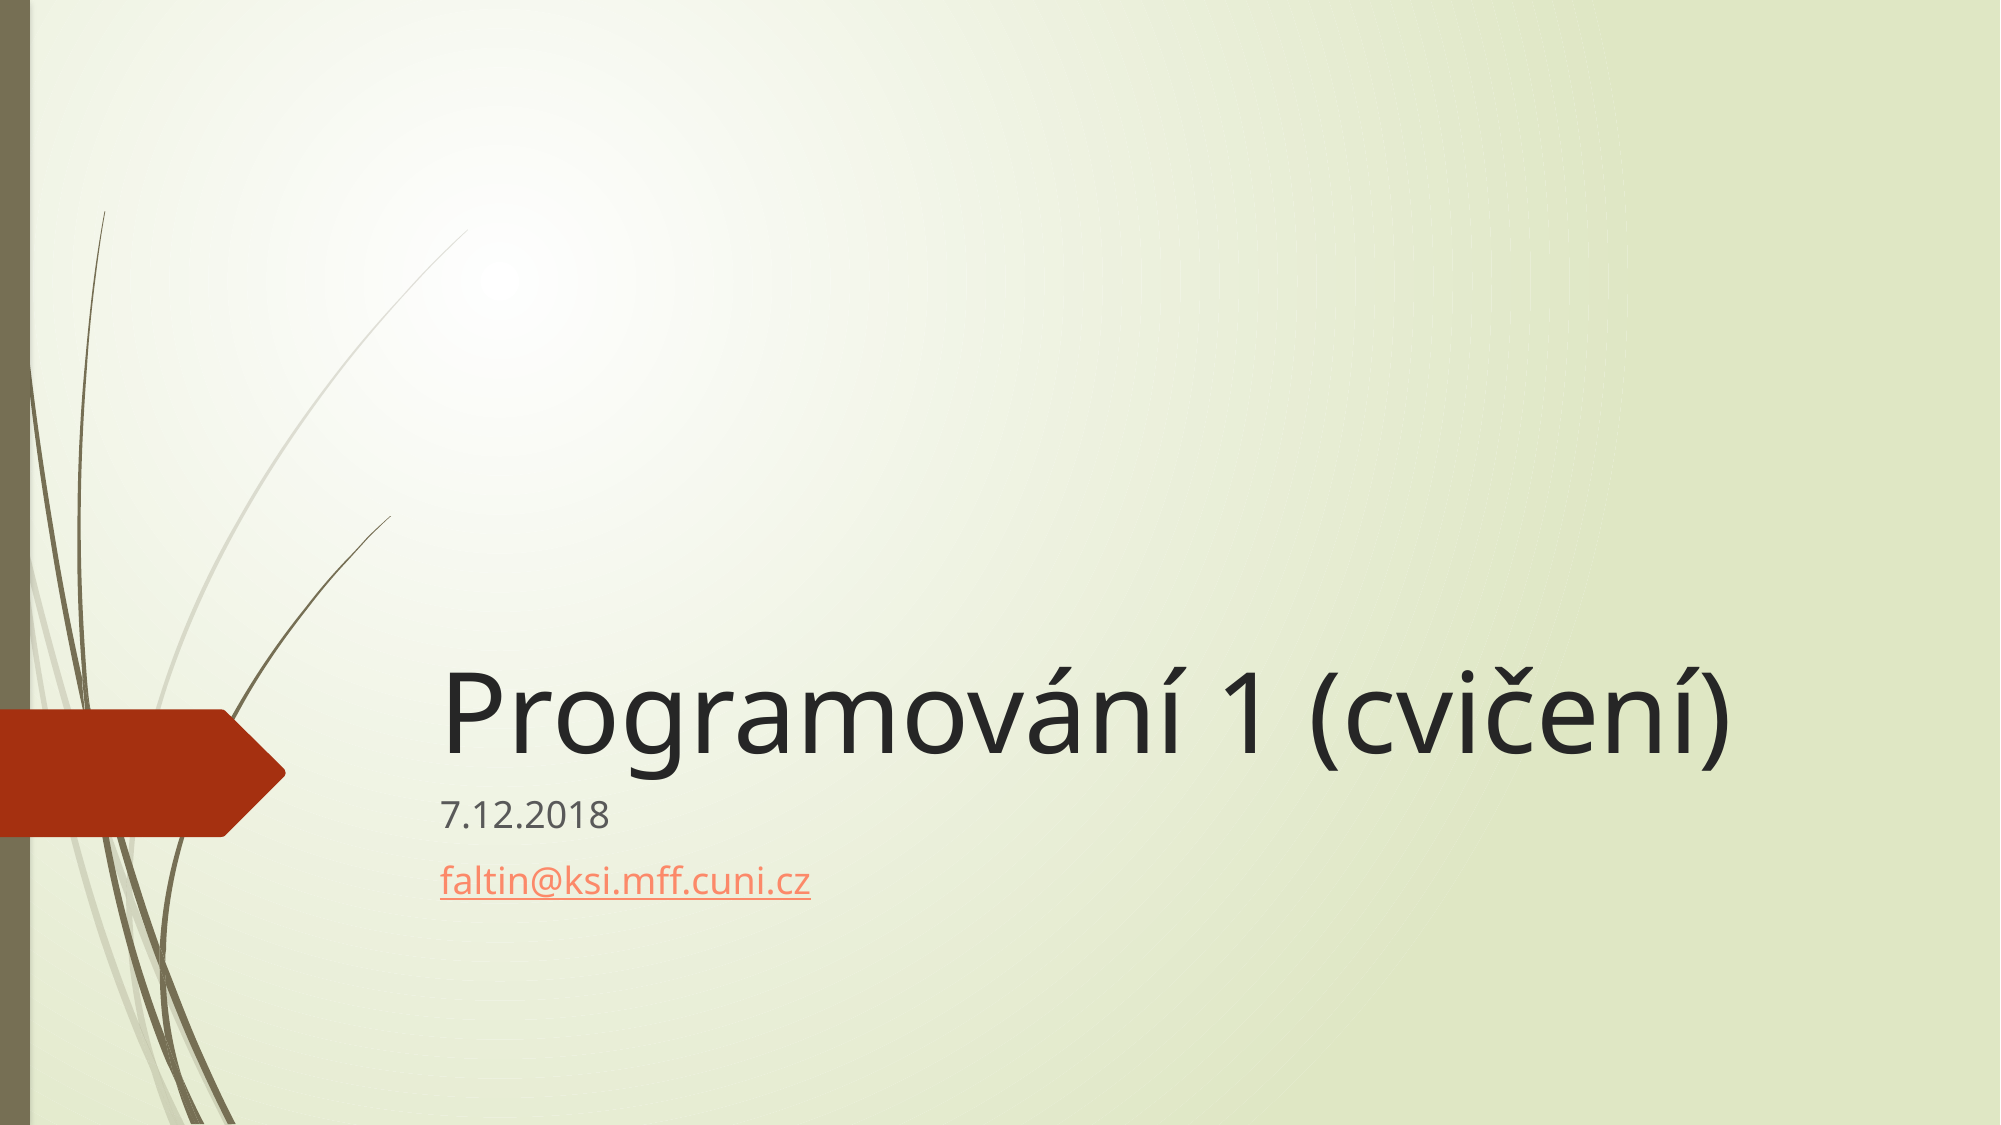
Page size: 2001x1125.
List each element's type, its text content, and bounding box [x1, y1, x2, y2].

subtitle 7.12.2018 faltin@ksi.mff.cuni.cz [424, 783, 1888, 969]
title Programování 1 (cvičení) [424, 412, 1888, 783]
